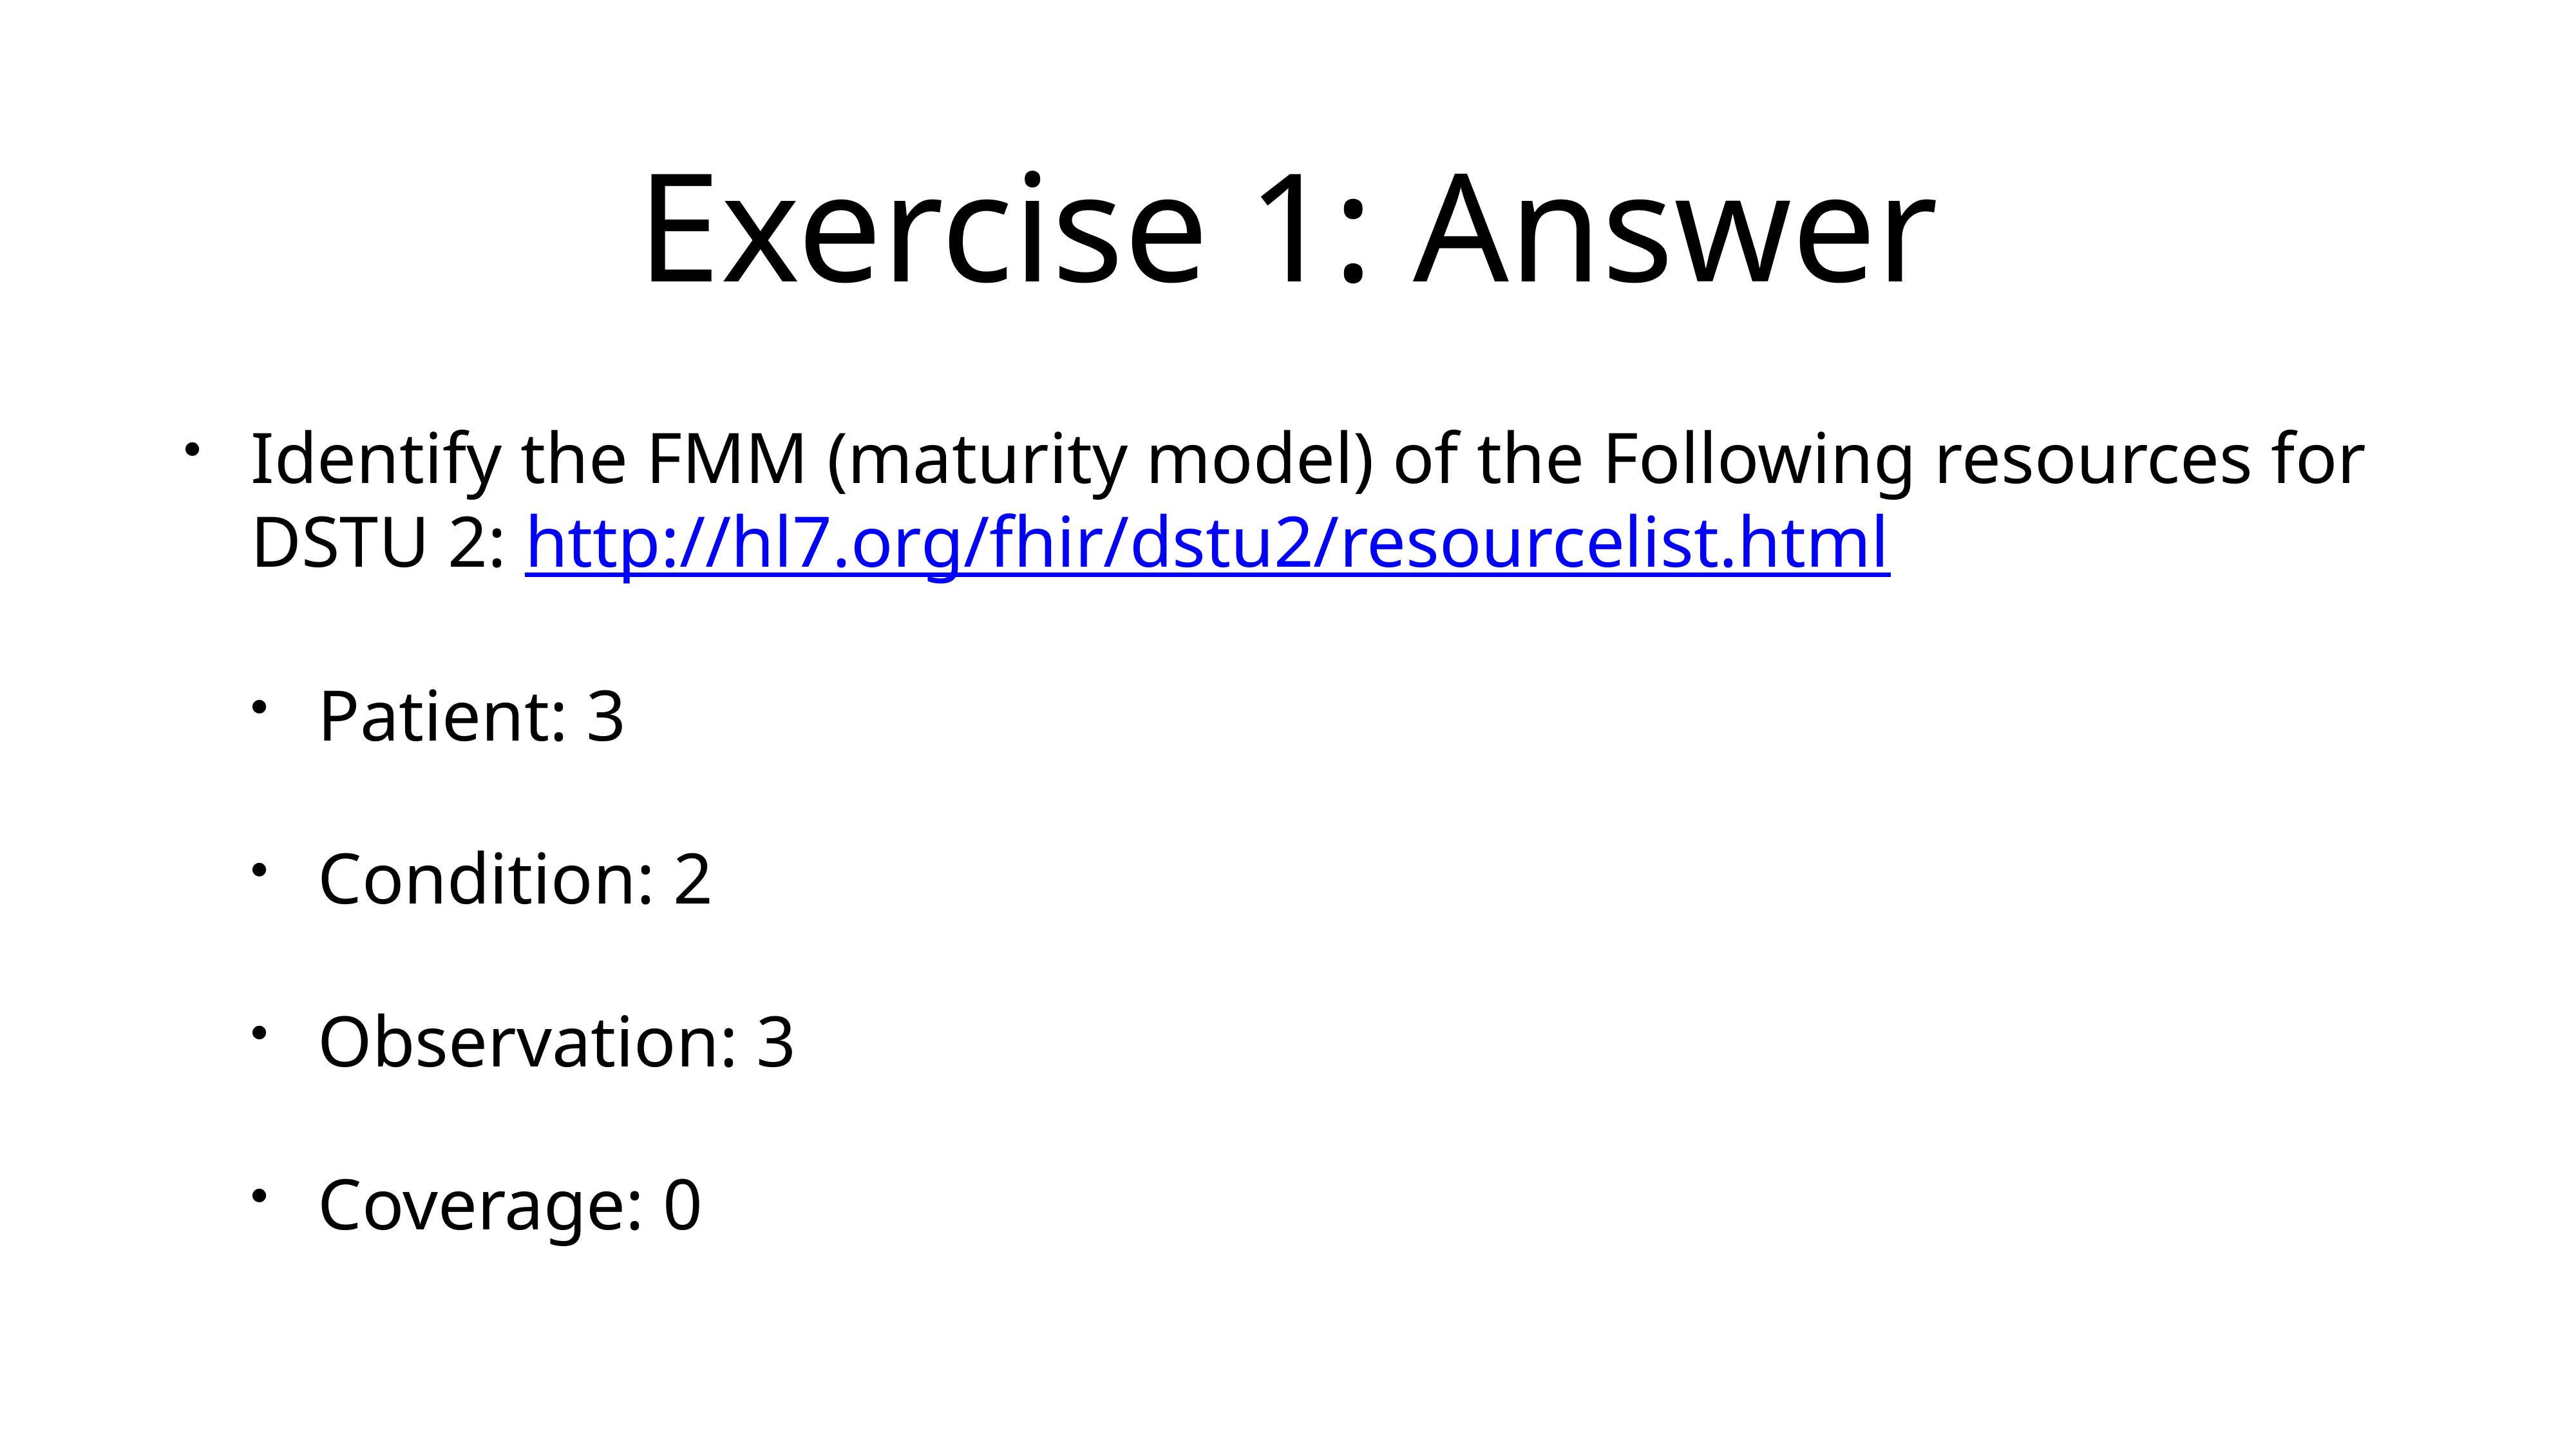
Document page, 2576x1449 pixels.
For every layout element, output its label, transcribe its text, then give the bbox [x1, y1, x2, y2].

list Identify the FMM (maturity model) of the Following resources for DSTU 2: http://hl7.org/fhir/dstu2/resourcelist.html Patient: 3 Condition: 2 Observation: 3 Coverage: 0 [178, 341, 2398, 1316]
title Exercise 1: Answer [178, 100, 2398, 341]
